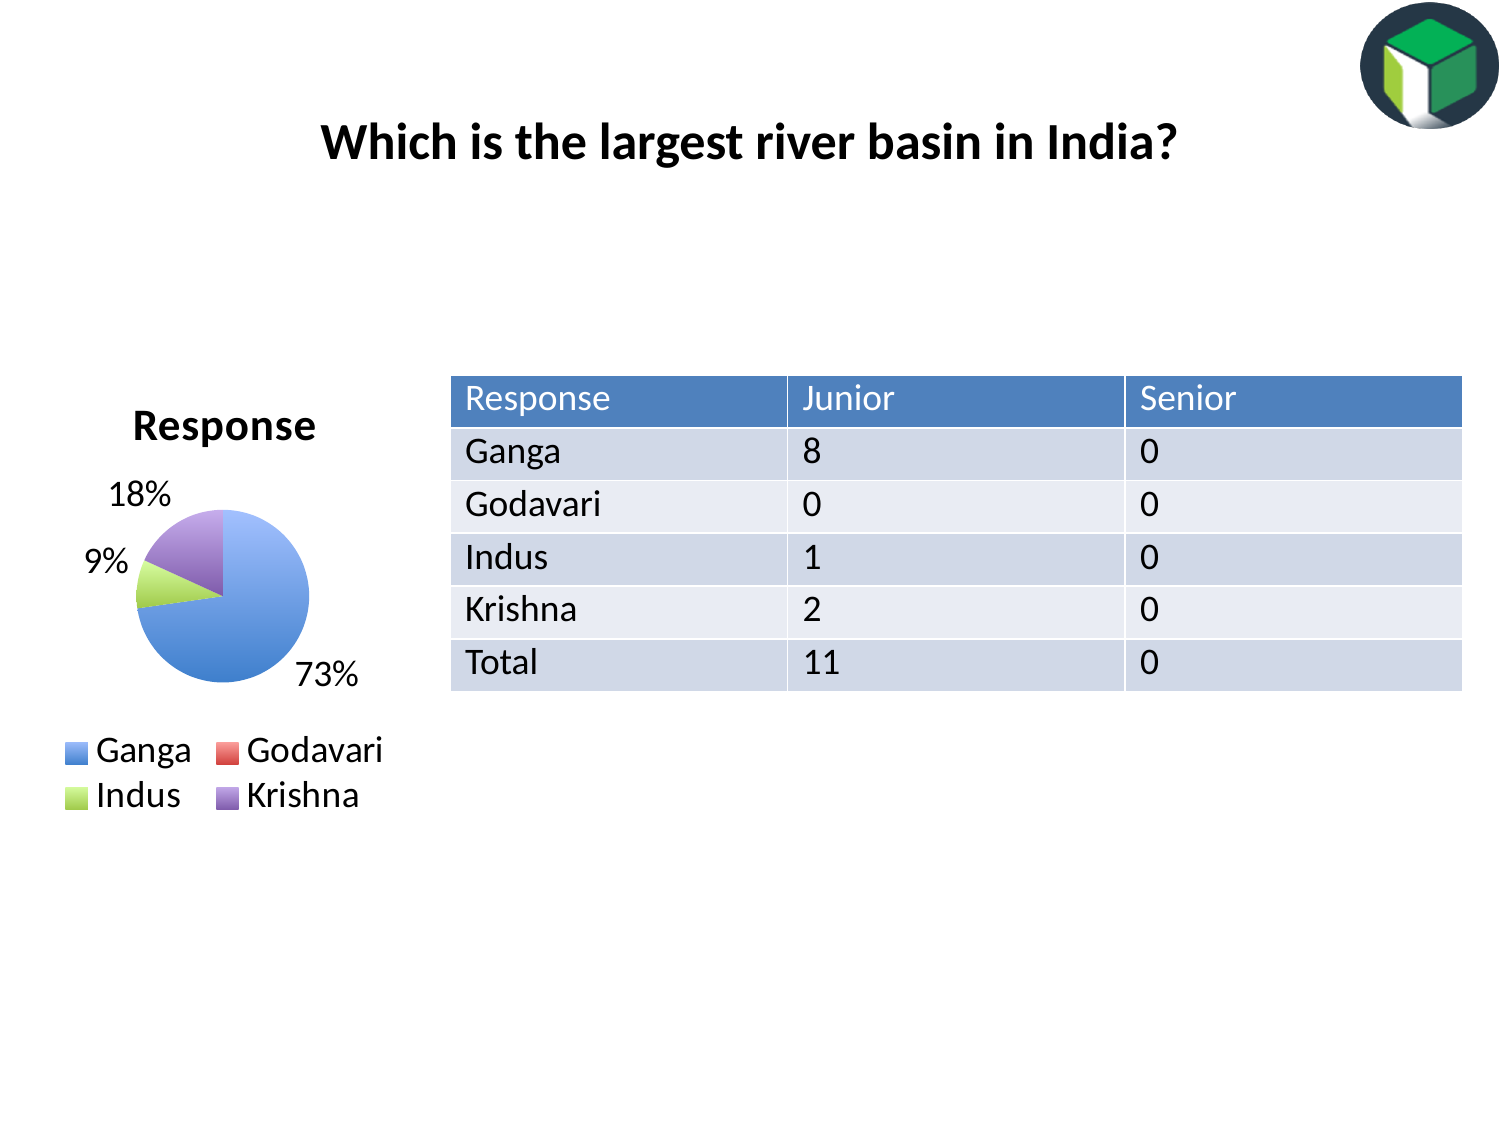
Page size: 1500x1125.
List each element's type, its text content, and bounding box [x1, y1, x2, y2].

table_cell 0 [1126, 640, 1462, 691]
table_cell 0 [1126, 587, 1462, 638]
chart [0, 374, 451, 826]
table_cell Indus [454, 534, 787, 585]
table_cell Krishna [454, 587, 787, 638]
table_cell 0 [788, 481, 1124, 532]
table_cell 11 [788, 640, 1124, 691]
table_cell 2 [788, 587, 1124, 638]
table_cell Total [454, 640, 787, 691]
title Which is the largest river basin in India? [75, 45, 1425, 233]
table_cell 1 [788, 534, 1124, 585]
table_header Senior [1126, 376, 1462, 427]
table_header Response [452, 376, 787, 427]
picture [1360, 2, 1499, 130]
table_cell 0 [1126, 429, 1462, 480]
table_cell 8 [788, 429, 1124, 480]
table_cell 0 [1126, 534, 1462, 585]
table_cell Ganga [454, 429, 787, 480]
table_header Junior [788, 376, 1124, 427]
table_cell Godavari [454, 481, 787, 532]
table_cell 0 [1126, 481, 1462, 532]
